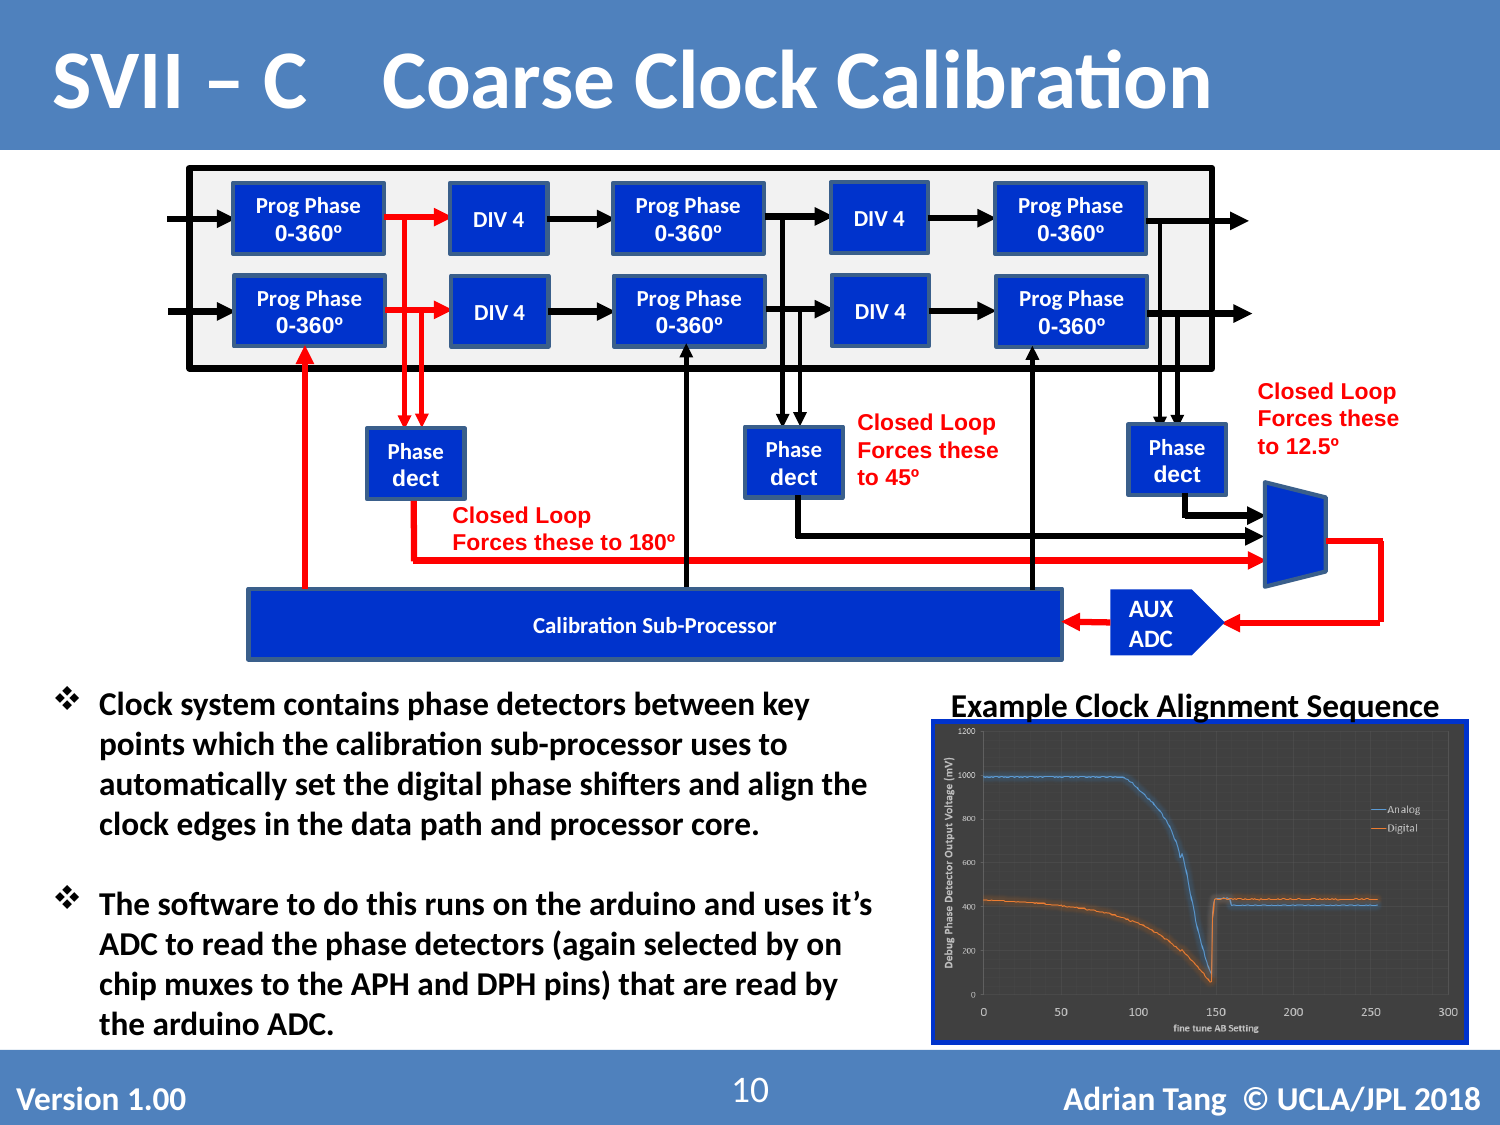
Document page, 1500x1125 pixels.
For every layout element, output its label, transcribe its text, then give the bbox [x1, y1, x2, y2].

text_box Prog Phase 0-360º [232, 273, 387, 348]
text_box DIV 4 [830, 273, 931, 348]
text_box Example Clock Alignment Sequence [936, 676, 1456, 721]
text_box Phase dect [743, 425, 845, 500]
text_box SVII – C Coarse Clock Calibration [0, 0, 1500, 152]
text_box Closed Loop Forces these to 12.5º [1242, 368, 1415, 466]
text_box [1165, 230, 1214, 310]
text_box Clock system contains phase detectors between key points which the calibration sub-processor uses to automatically set the digital phase shifters and align the clock edges in the data path and processor core. The software to do this runs on the arduino and uses it’s ADC to read the phase detectors (again selected by on chip muxes to the APH and DPH pins) that are read by the arduino ADC. [37, 674, 891, 1049]
text_box [1165, 321, 1172, 371]
text_box [307, 319, 400, 371]
text_box AUX ADC [1108, 587, 1227, 658]
text_box Calibration Sub-Processor [246, 587, 1064, 662]
text_box [1035, 320, 1155, 371]
text_box Prog Phase 0-360º [611, 181, 766, 256]
text_box [187, 320, 302, 371]
text_box Closed Loop Forces these to 180º [437, 492, 681, 559]
text_box Prog Phase 0-360º [612, 274, 767, 349]
text_box DIV 4 [829, 180, 930, 255]
text_box [787, 224, 1155, 310]
text_box [187, 226, 400, 309]
text_box [1182, 321, 1214, 371]
text_box Closed Loop Forces these to 45º [842, 400, 1014, 498]
text_box [187, 166, 1214, 218]
text_box [787, 318, 795, 371]
text_box Prog Phase 0-360º [231, 181, 386, 256]
text_box [1262, 480, 1328, 589]
text_box [408, 319, 417, 371]
text_box Phase dect [365, 426, 467, 501]
picture [935, 723, 1465, 1041]
text_box DIV 4 [448, 181, 550, 256]
text_box [804, 318, 1030, 371]
text_box Adrian Tang © UCLA/JPL 2018 [1048, 1069, 1497, 1125]
text_box Phase dect [1126, 422, 1228, 497]
text_box DIV 4 [449, 274, 551, 349]
text_box Prog Phase 0-360º [993, 181, 1148, 256]
text_box Prog Phase 0-360º [994, 274, 1149, 349]
text_box 10 [0, 1048, 1500, 1125]
text_box [426, 318, 681, 371]
text_box [408, 223, 778, 309]
text_box [690, 317, 778, 371]
text_box Version 1.00 [1, 1069, 202, 1125]
